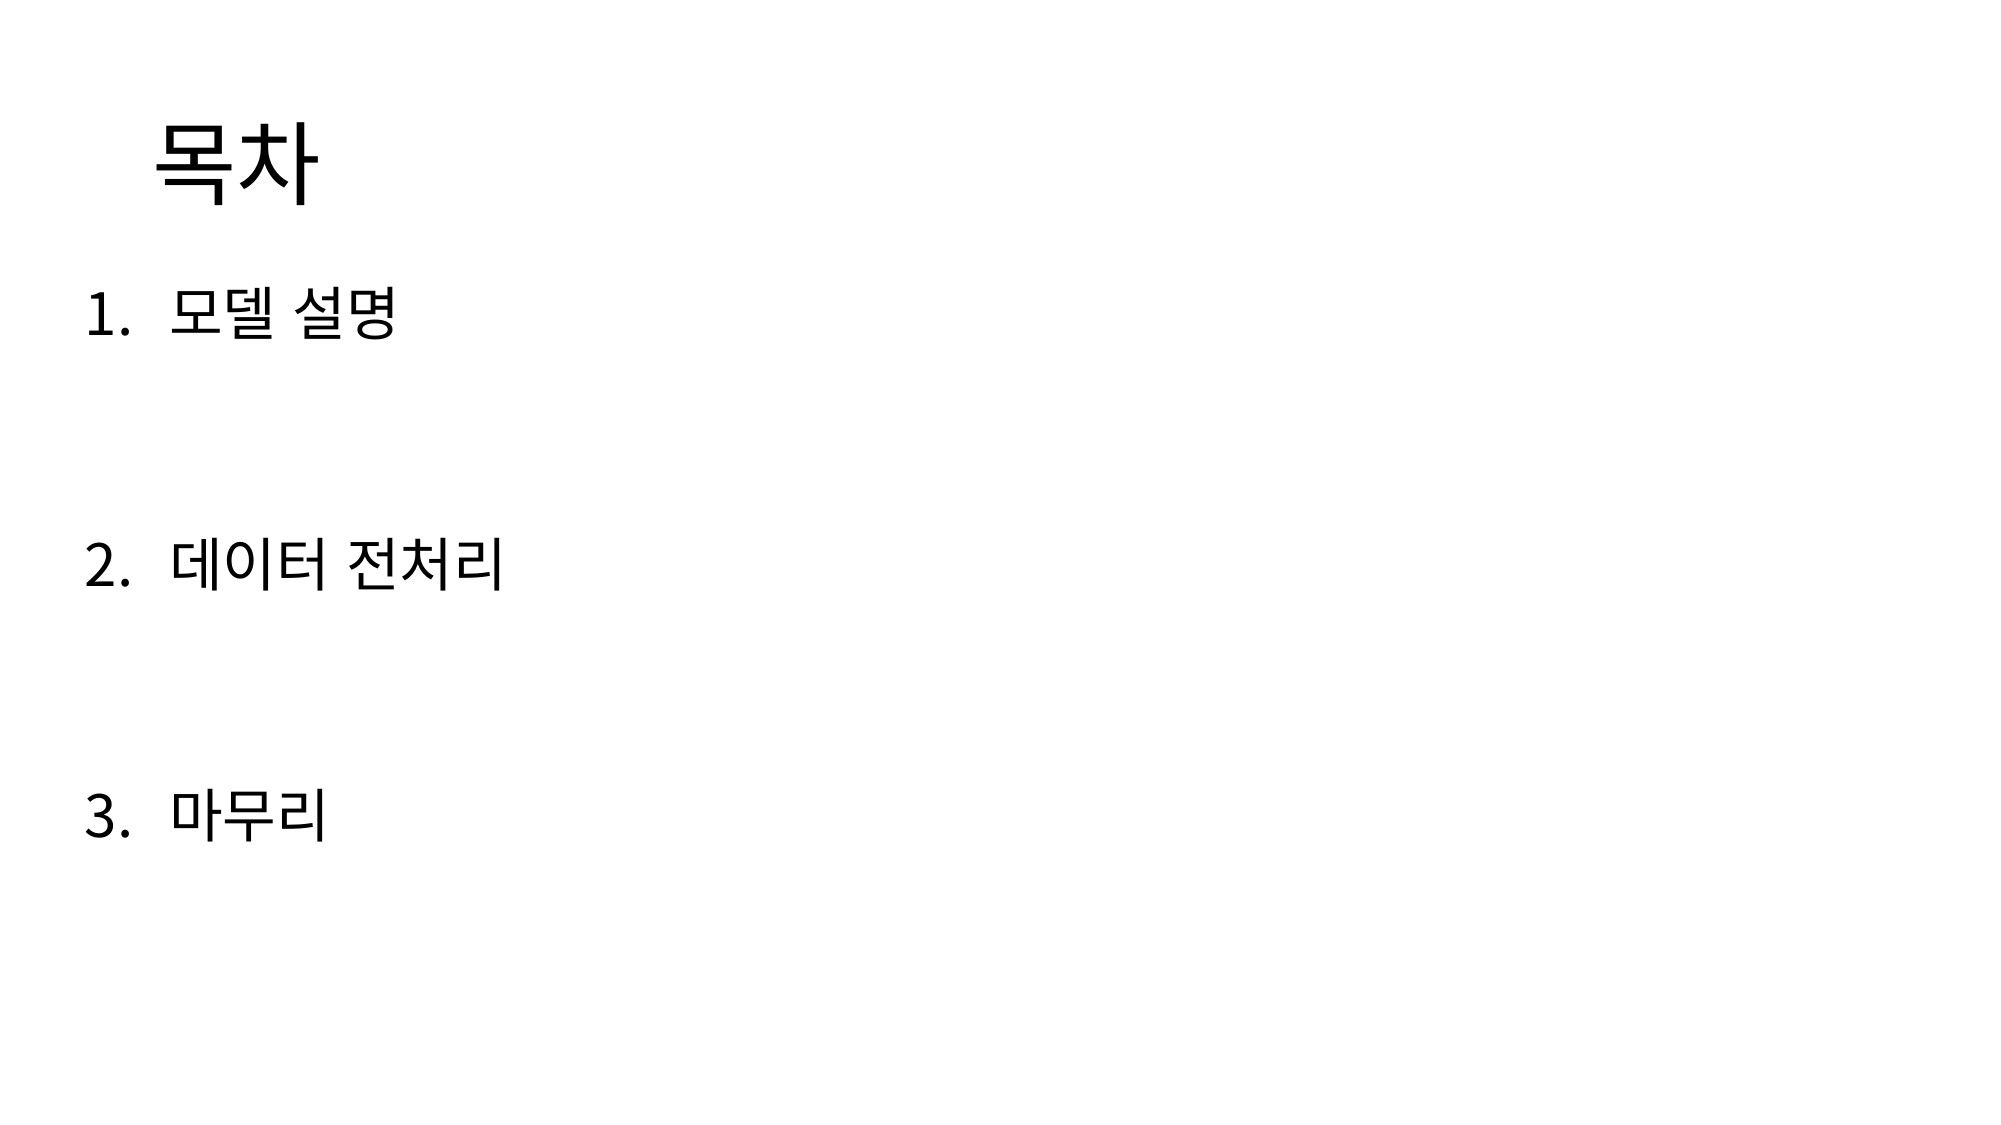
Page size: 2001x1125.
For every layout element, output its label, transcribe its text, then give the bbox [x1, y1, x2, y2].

list 모델 설명 데이터 전처리 마무리 [69, 277, 1795, 1051]
title 목차 [137, 59, 1863, 278]
